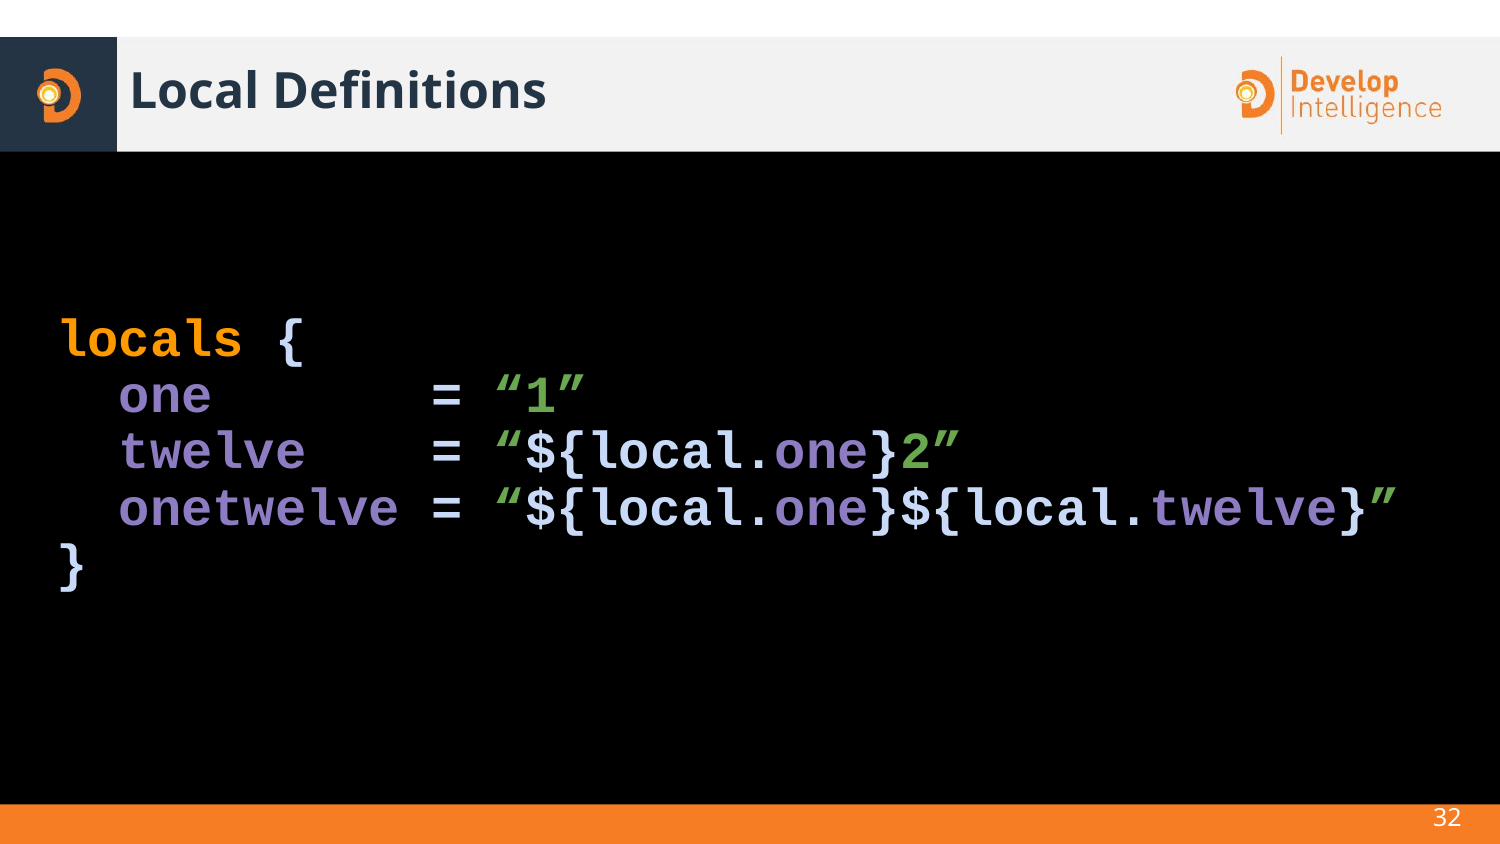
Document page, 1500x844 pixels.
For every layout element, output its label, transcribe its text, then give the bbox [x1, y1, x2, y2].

picture [0, 0, 1500, 151]
picture [0, 805, 1500, 844]
list locals { one = “1” twelve = “${local.one}2” onetwelve = “${local.one}${local.twelve}” } [0, 151, 1500, 805]
slide_number ‹#› [1396, 805, 1499, 838]
title Local Definitions [118, 36, 1500, 148]
